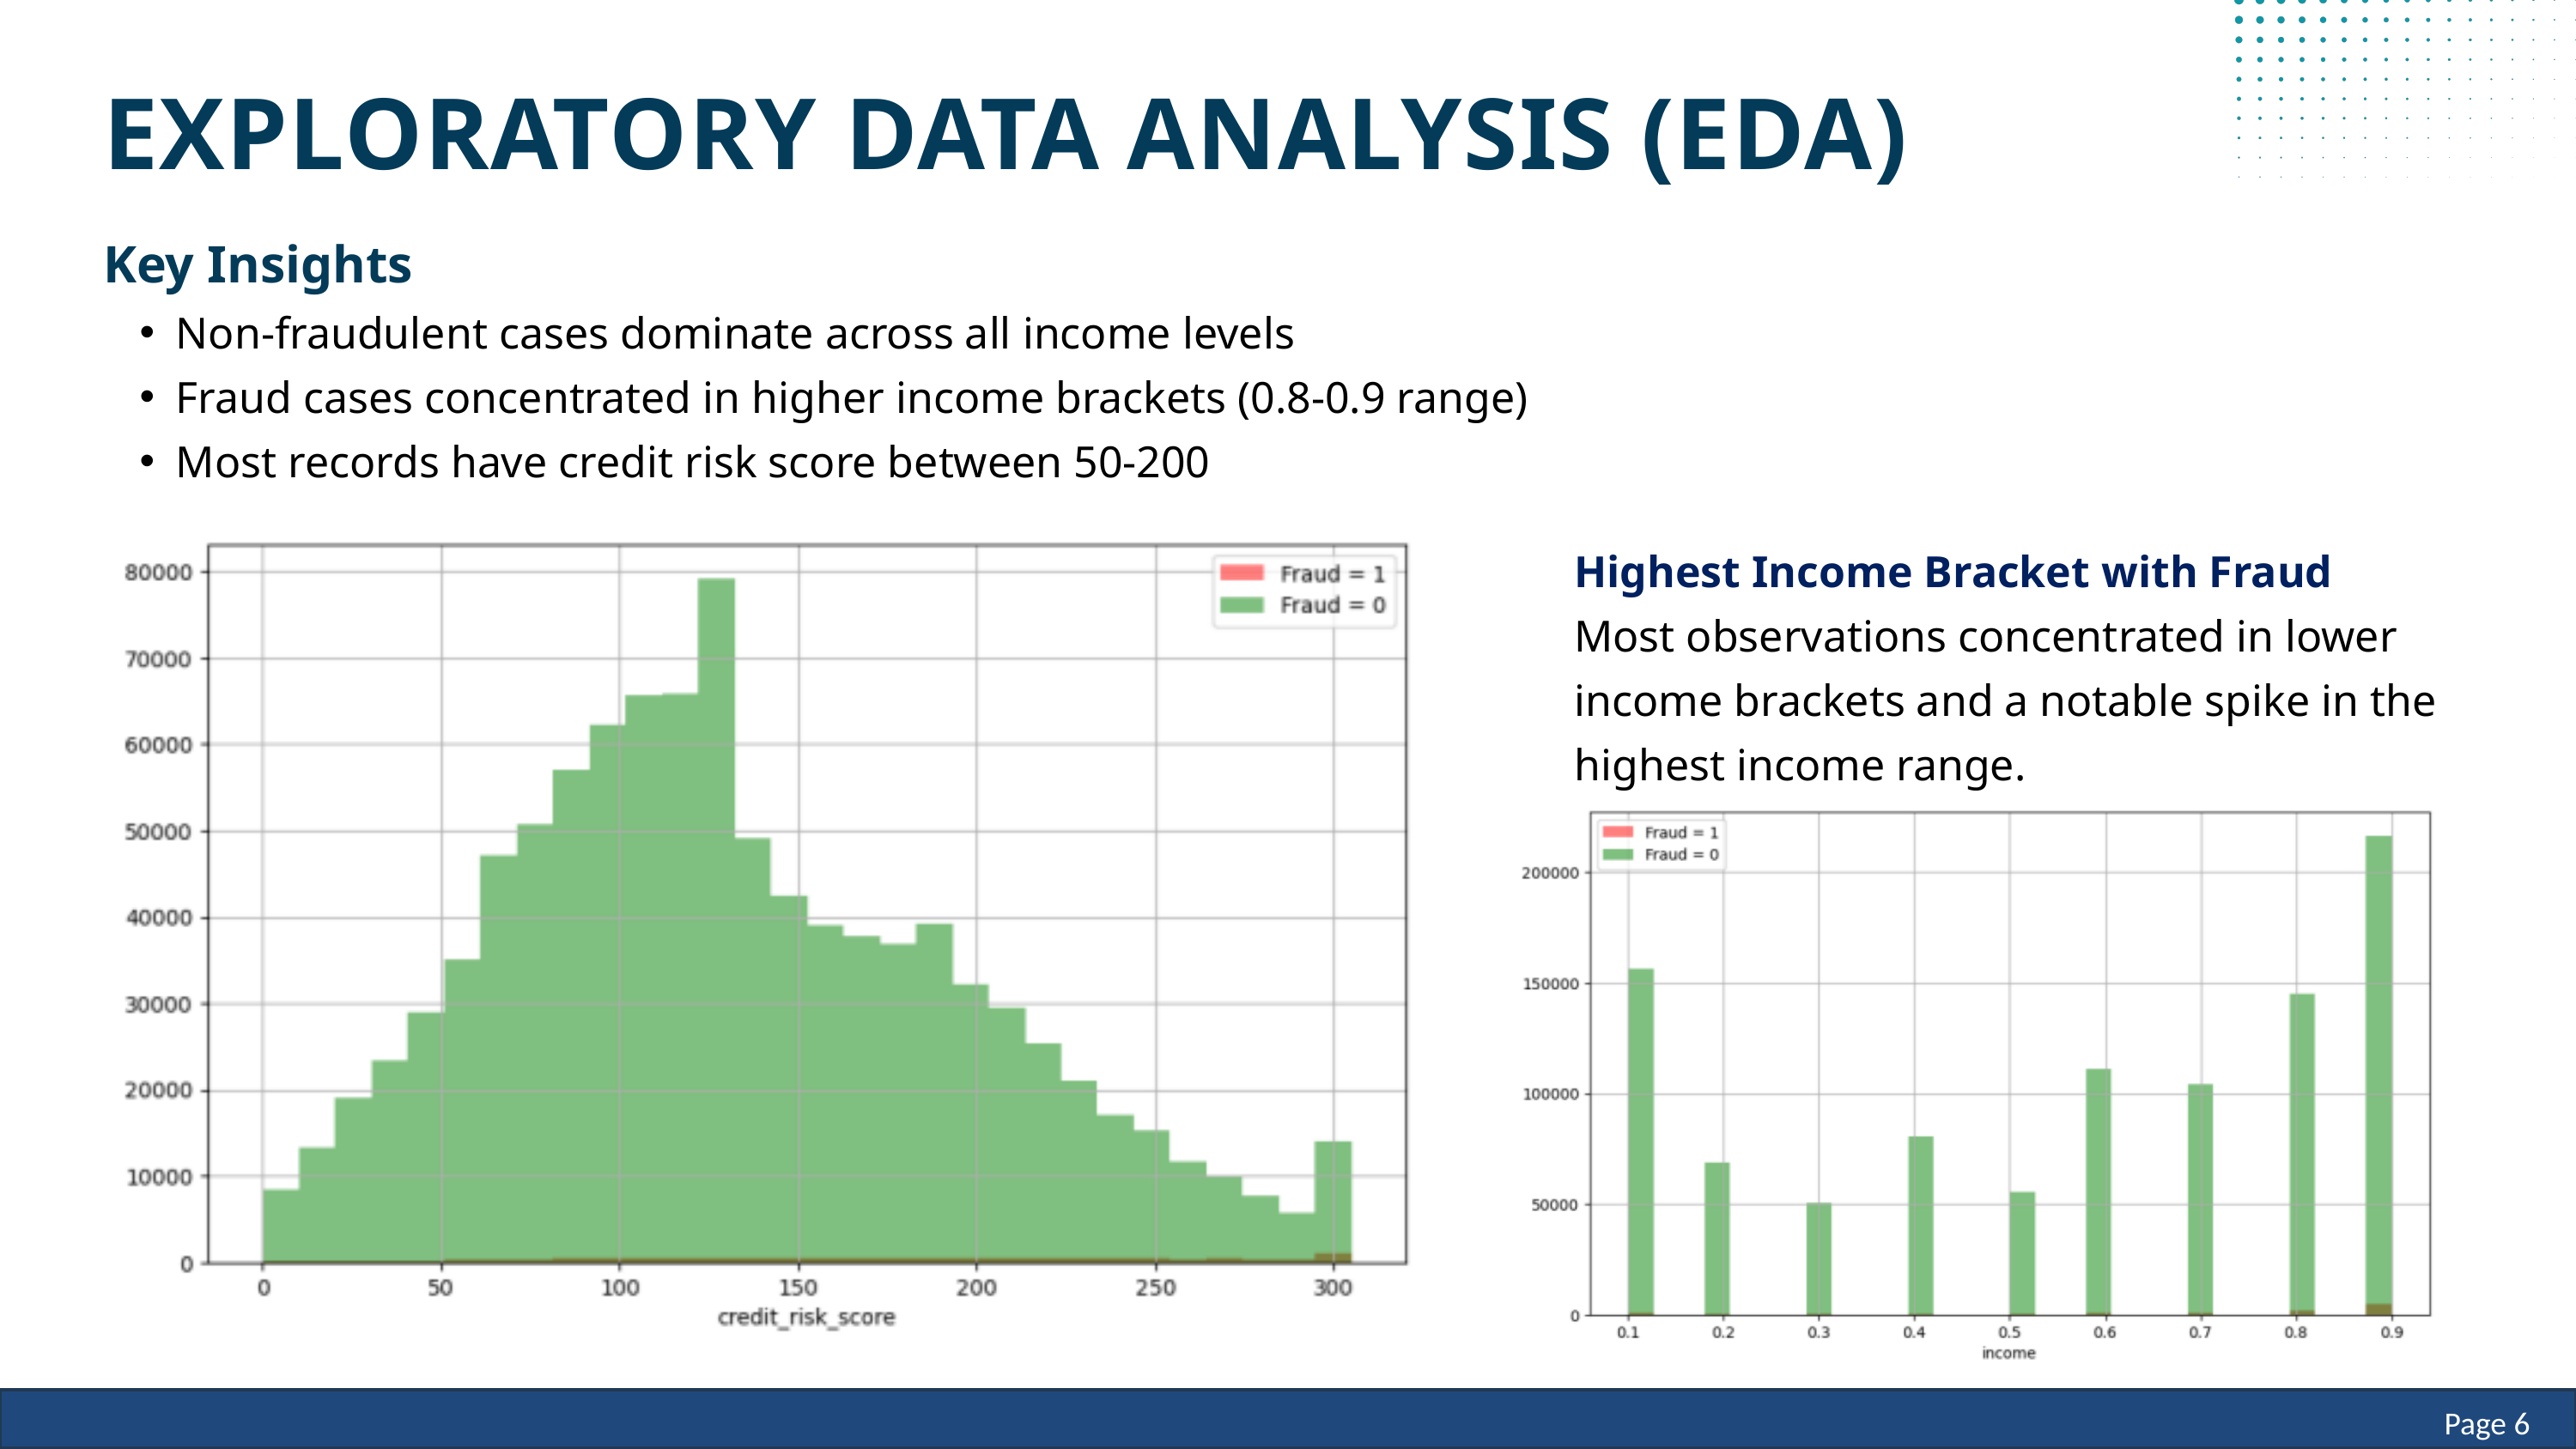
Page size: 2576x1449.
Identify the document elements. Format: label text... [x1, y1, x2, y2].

text_box [42, 504, 1448, 1388]
text_box [1488, 773, 2489, 1383]
text_box Highest Income Bracket with Fraud Most observations concentrated in lower income brackets and a notable spike in the highest income range. [1574, 531, 2491, 790]
text_box [2233, 0, 2576, 178]
text_box [0, 1388, 2576, 1449]
text_box Page 6 [2417, 1396, 2558, 1448]
text_box Key Insights Non-fraudulent cases dominate across all income levels Fraud cases concentrated in higher income brackets (0.8-0.9 range) Most records have credit risk score between 50-200 [103, 216, 2329, 550]
text_box EXPLORATORY DATA ANALYSIS (EDA) [103, 70, 2489, 190]
